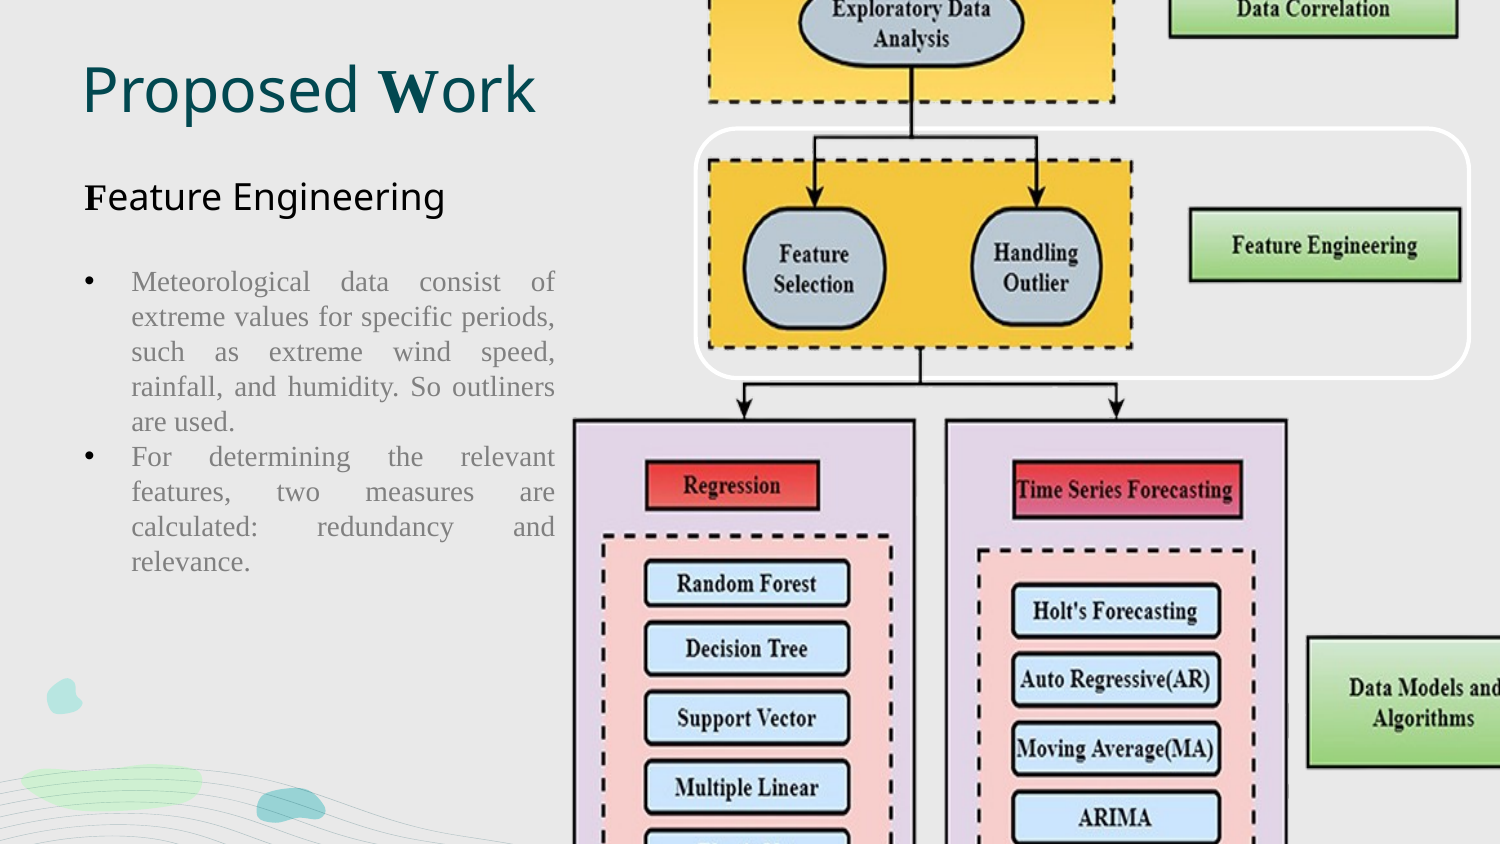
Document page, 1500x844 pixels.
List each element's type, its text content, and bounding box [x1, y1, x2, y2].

title Proposed Work [50, 34, 569, 129]
text_box [569, 0, 1500, 844]
text_box Feature Engineering Meteorological data consist of extreme values for specific periods, such as extreme wind speed, rainfall, and humidity. So outliners are used. For determining the relevant features, two measures are calculated: redundancy and relevance. [69, 165, 569, 338]
